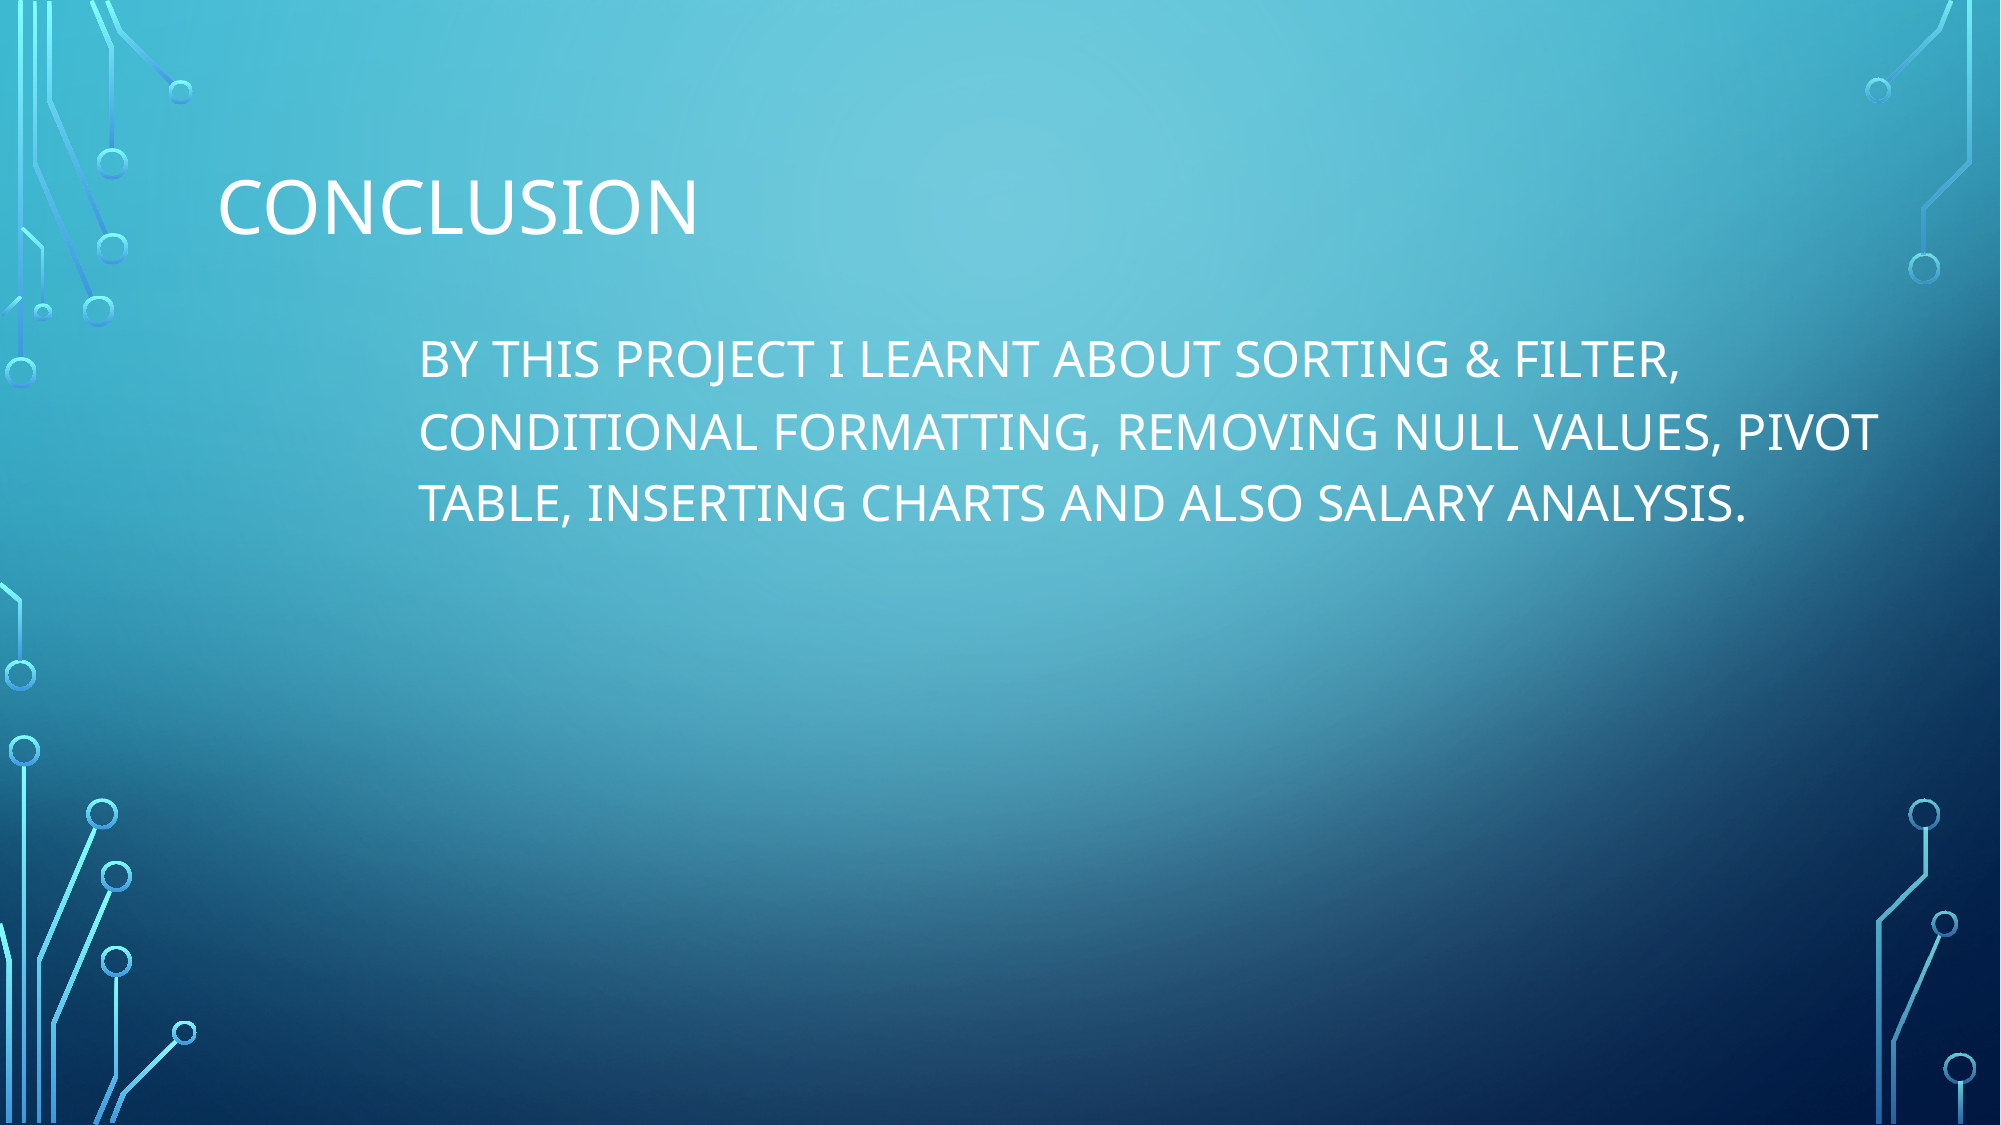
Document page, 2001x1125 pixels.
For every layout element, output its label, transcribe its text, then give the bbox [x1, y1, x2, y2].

list By this project I learnt about sorting & filter, conditional formatting, removing null values, pivot table, inserting charts and also salary analysis. [403, 308, 2000, 817]
title Conclusion [201, 153, 1799, 259]
